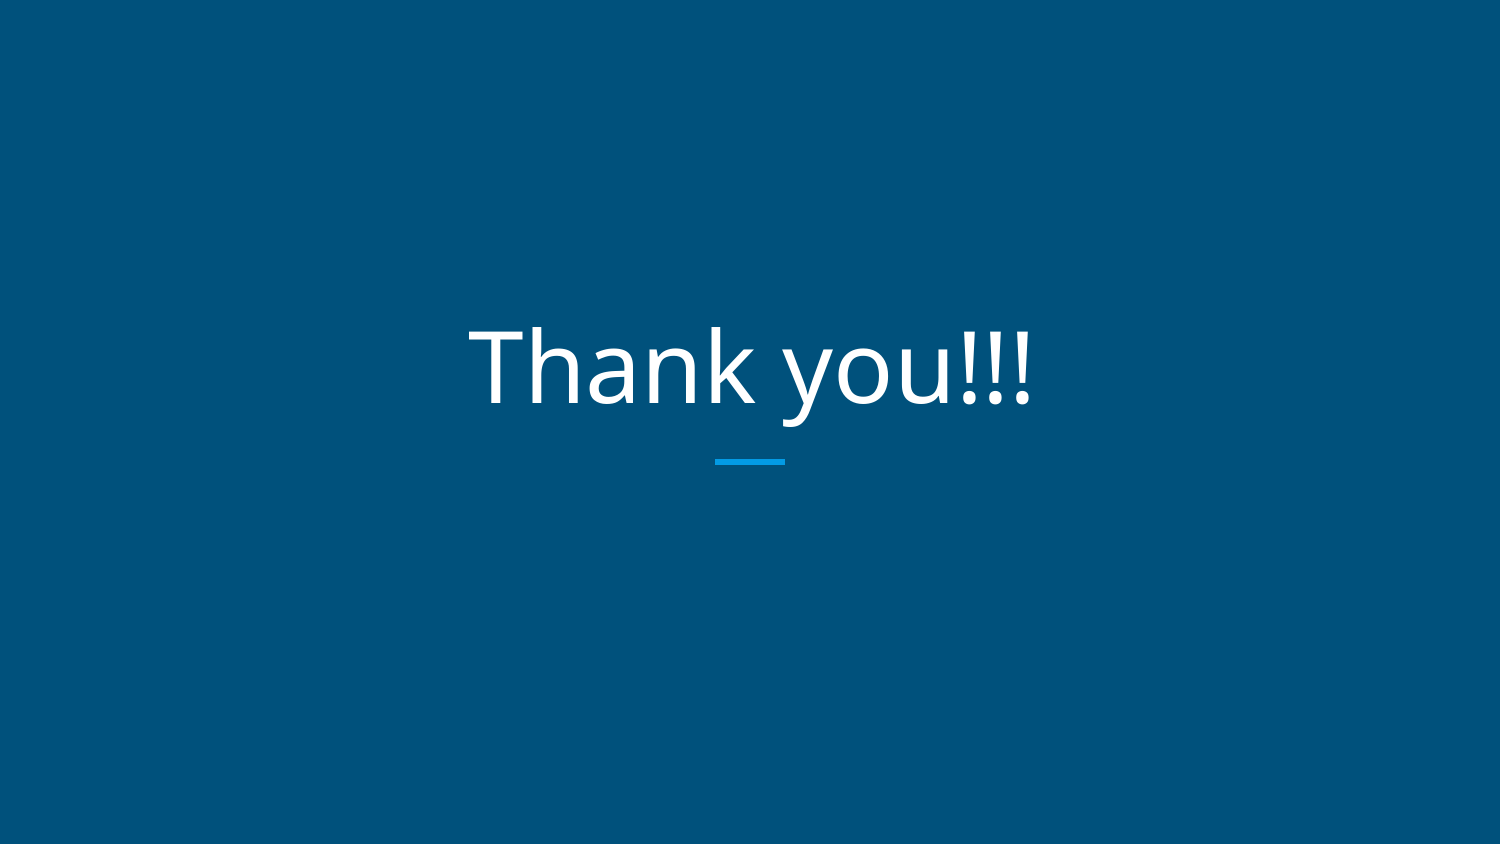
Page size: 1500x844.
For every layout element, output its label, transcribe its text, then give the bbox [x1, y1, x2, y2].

title Thank you!!! [78, 289, 1428, 439]
